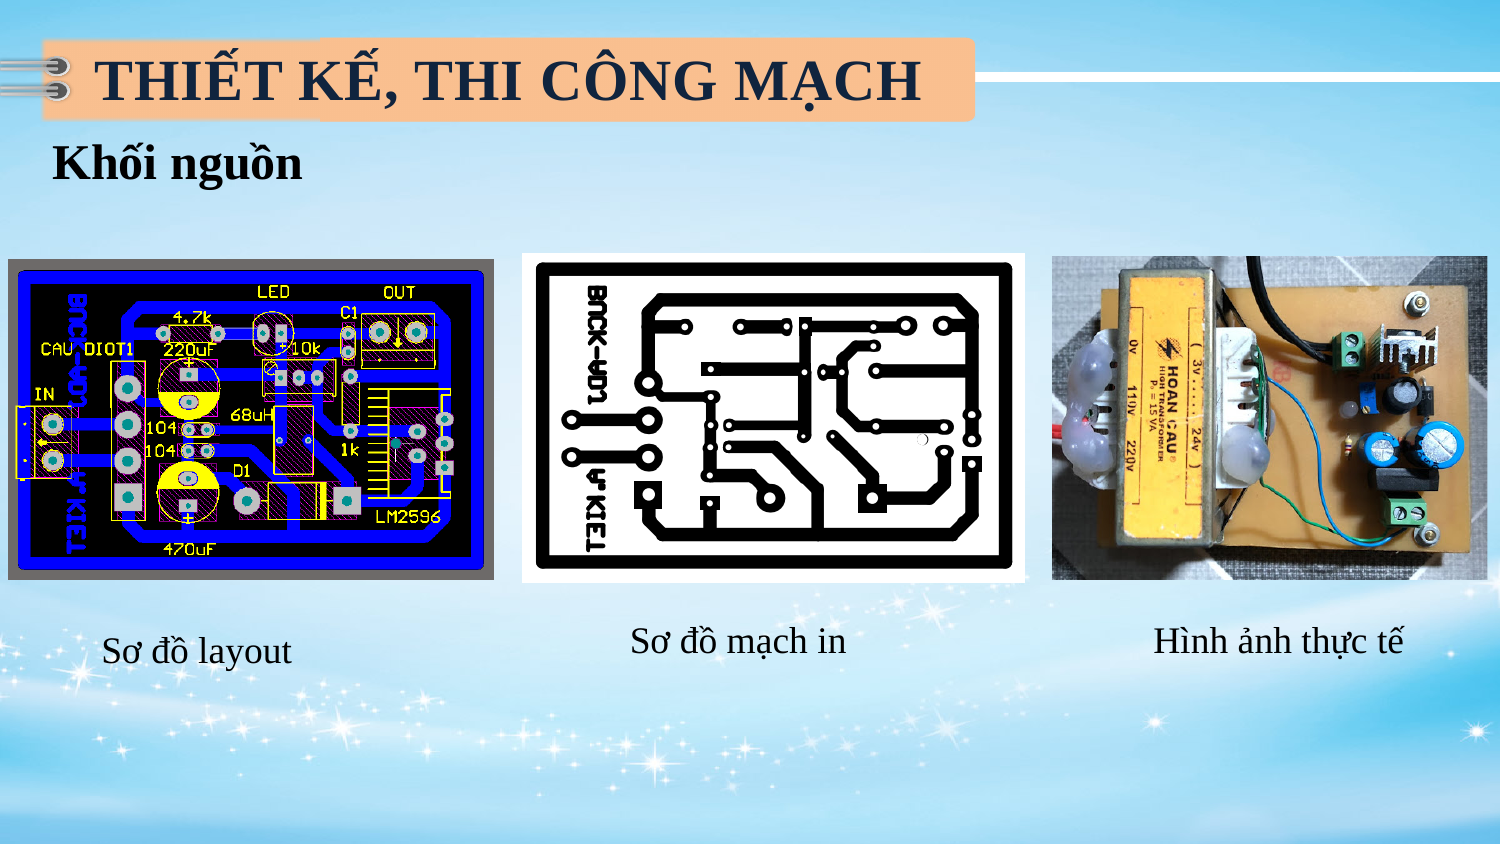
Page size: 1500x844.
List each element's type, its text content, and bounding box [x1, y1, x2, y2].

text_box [40, 37, 976, 122]
text_box Sơ đồ layout [86, 618, 308, 679]
text_box Sơ đồ mạch in [615, 608, 862, 668]
picture [0, 82, 1500, 844]
picture [0, 0, 1500, 72]
text_box THIẾT KẾ, THI CÔNG MẠCH [79, 34, 1038, 120]
text_box [1038, 72, 1500, 82]
text_box Khối nguồn [37, 127, 537, 197]
text_box Hình ảnh thực tế [1138, 608, 1420, 668]
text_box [0, 56, 70, 101]
